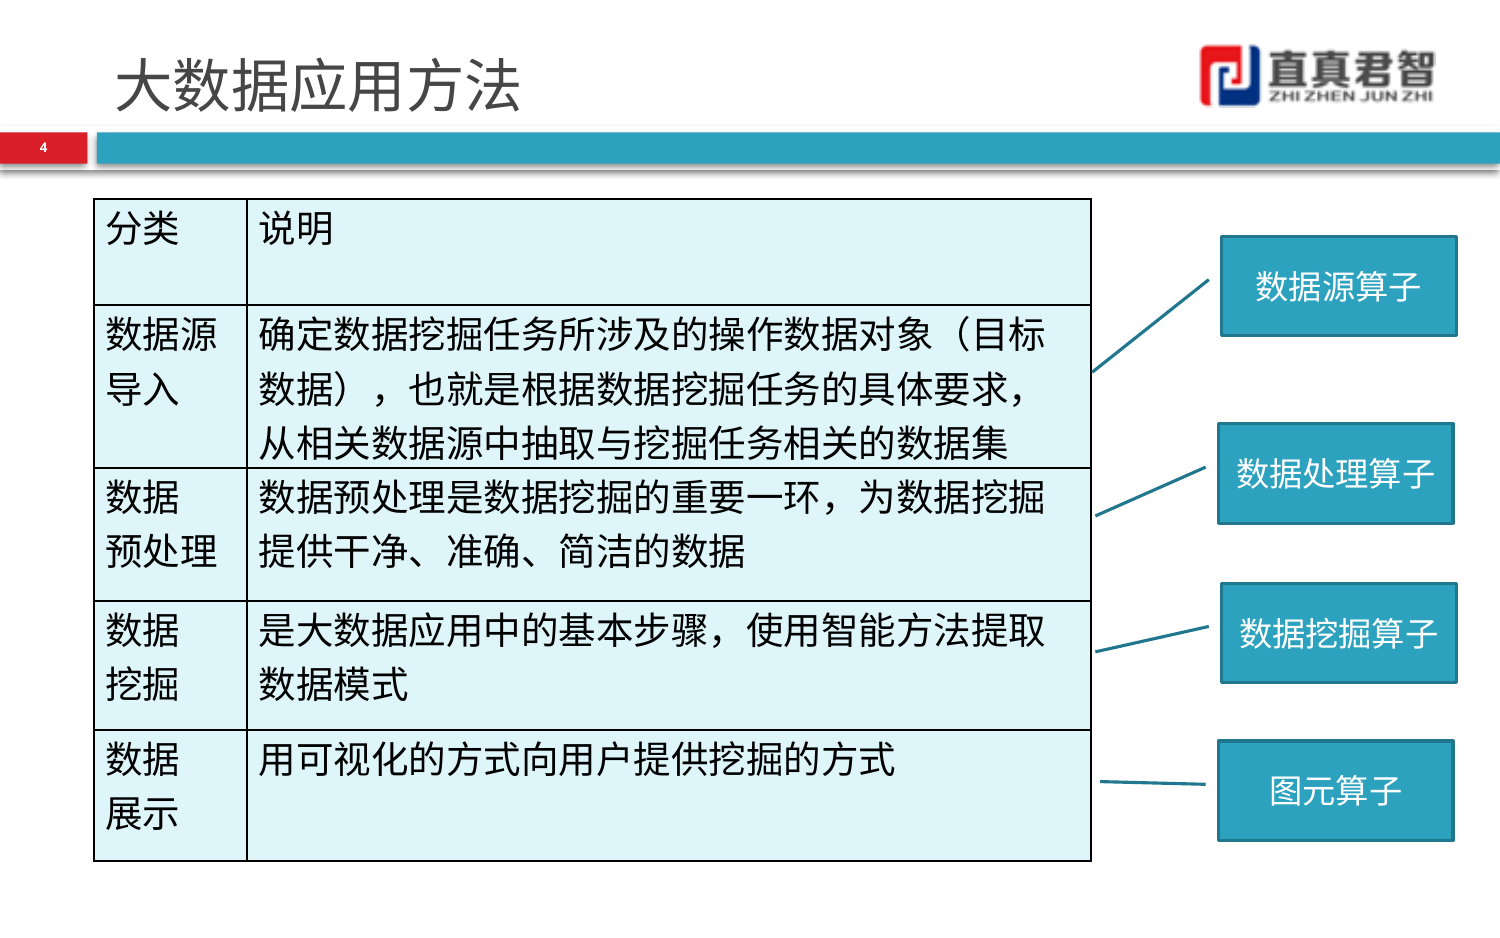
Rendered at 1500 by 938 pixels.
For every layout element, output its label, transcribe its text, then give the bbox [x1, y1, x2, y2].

table_cell 数据 预处理 [95, 469, 246, 600]
table_cell 确定数据挖掘任务所涉及的操作数据对象（目标数据），也就是根据数据挖掘任务的具体要求，从相关数据源中抽取与挖掘任务相关的数据集 [248, 306, 1090, 467]
table_cell 数据源导入 [95, 306, 246, 467]
text_box 图元算子 [1217, 739, 1455, 842]
table_cell 数据 挖掘 [95, 602, 246, 729]
table_header 分类 [95, 200, 246, 304]
table_cell 数据预处理是数据挖掘的重要一环，为数据挖掘提供干净、准确、简洁的数据 [248, 469, 1090, 600]
text_box 数据处理算子 [1094, 465, 1207, 518]
slide_number 4 [0, 131, 88, 165]
table_cell 是大数据应用中的基本步骤，使用智能方法提取数据模式 [248, 602, 1090, 729]
title 大数据应用方法 [99, 21, 1438, 127]
table_cell 数据 展示 [95, 731, 246, 860]
text_box 数据挖掘算子 [1095, 624, 1210, 654]
text_box 数据处理算子 [1217, 422, 1455, 525]
text_box 图元算子 [1099, 780, 1206, 786]
text_box 数据源算子 [1220, 235, 1458, 337]
text_box 数据源算子 [1091, 278, 1210, 374]
table_header 说明 [248, 200, 1090, 304]
text_box 数据挖掘算子 [1220, 582, 1458, 684]
table_cell 用可视化的方式向用户提供挖掘的方式 [248, 731, 1090, 860]
